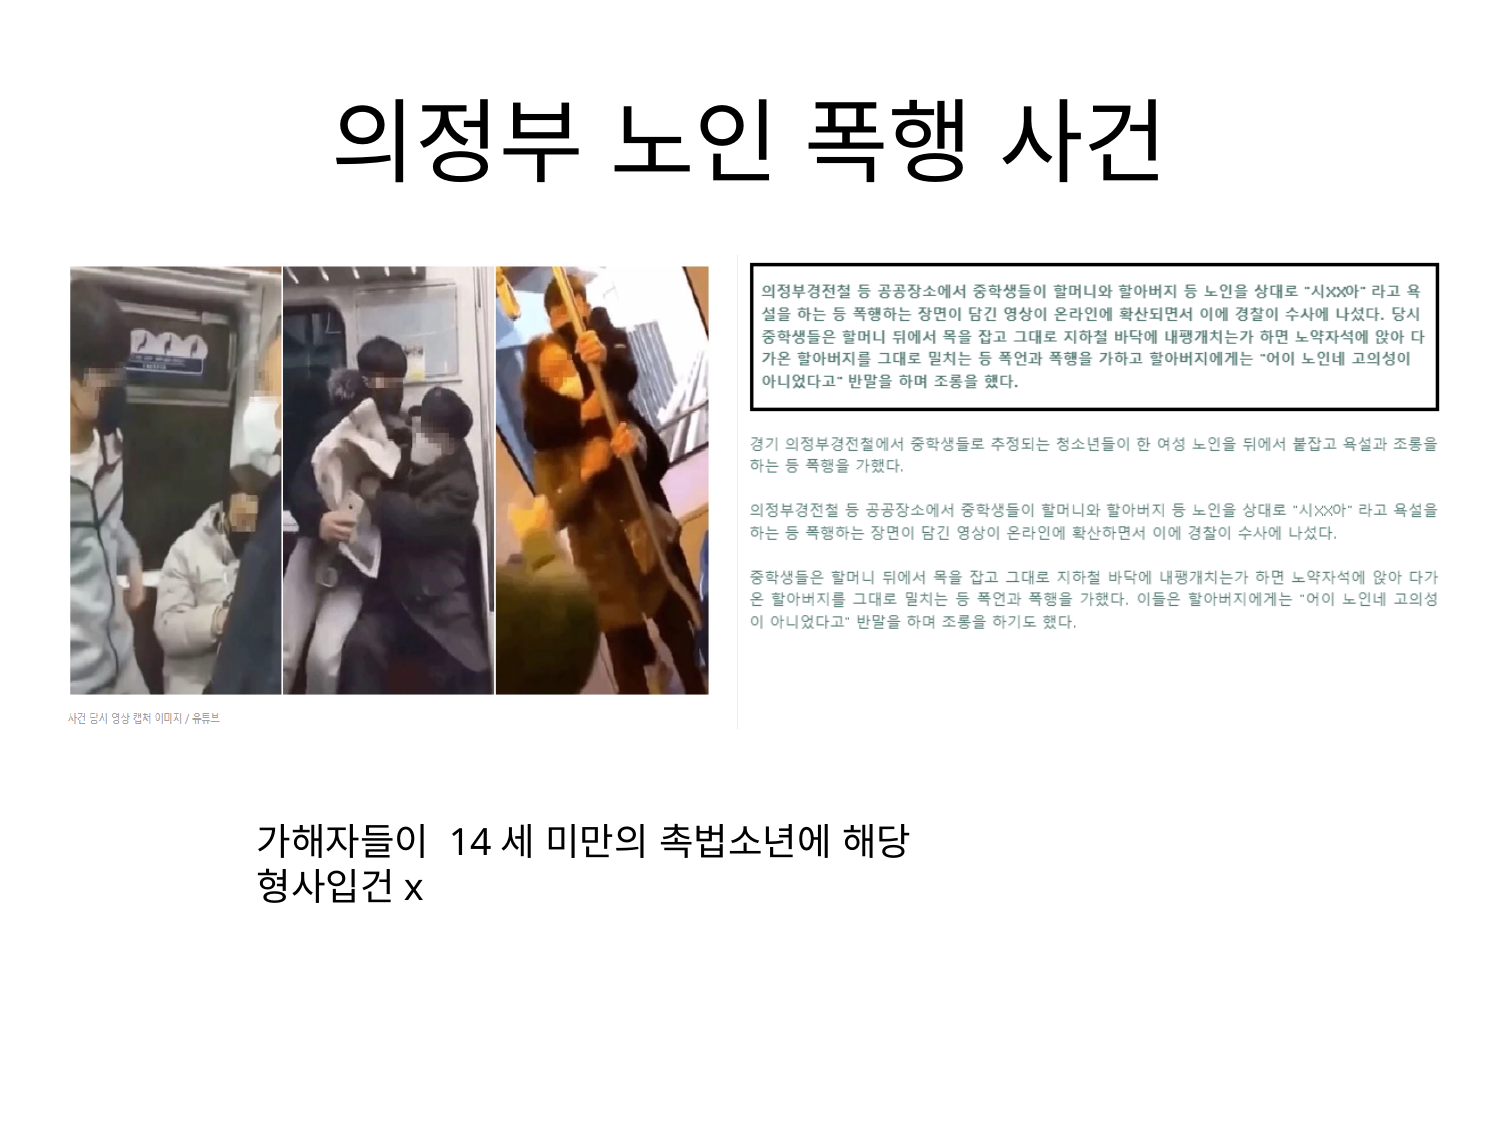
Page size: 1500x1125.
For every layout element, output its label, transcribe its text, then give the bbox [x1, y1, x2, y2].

picture [64, 255, 739, 729]
picture [741, 255, 1455, 646]
title 의정부 노인 폭행 사건 [75, 45, 1425, 233]
text_box 가해자들이 14세 미만의 촉법소년에 해당 형사입건x [242, 810, 1069, 916]
